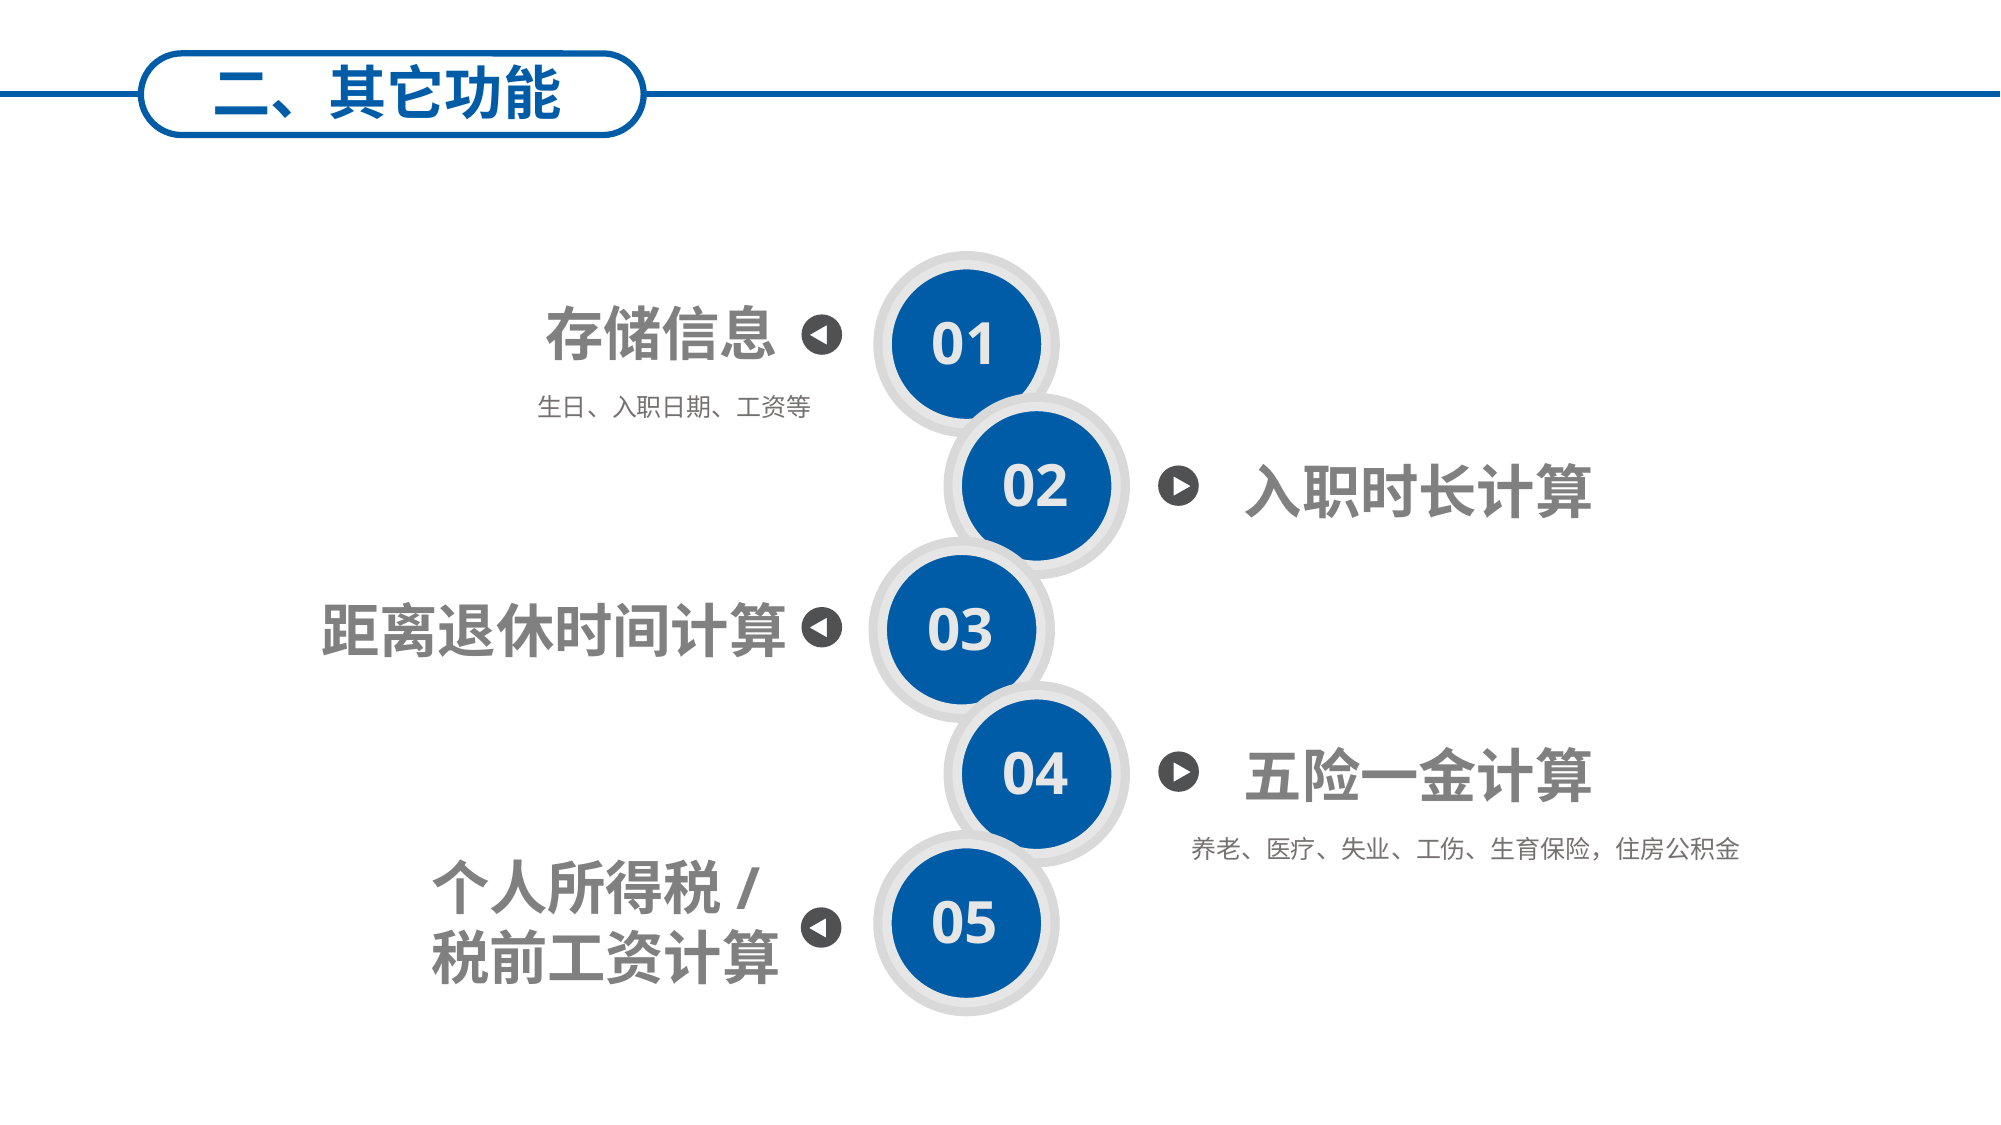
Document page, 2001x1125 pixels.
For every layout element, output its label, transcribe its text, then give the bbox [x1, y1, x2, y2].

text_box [133, 49, 644, 136]
text_box 养老、医疗、失业、工伤、生育保险，住房公积金 [1091, 810, 1227, 871]
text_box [943, 681, 1130, 868]
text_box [1227, 447, 1801, 592]
text_box [827, 315, 843, 355]
text_box [1158, 751, 1199, 792]
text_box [1227, 731, 1801, 887]
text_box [943, 392, 1130, 580]
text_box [288, 843, 863, 1001]
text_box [873, 829, 1060, 1017]
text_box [253, 289, 827, 430]
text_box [868, 536, 1055, 723]
text_box [1158, 465, 1199, 506]
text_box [873, 251, 1060, 438]
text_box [303, 586, 932, 739]
